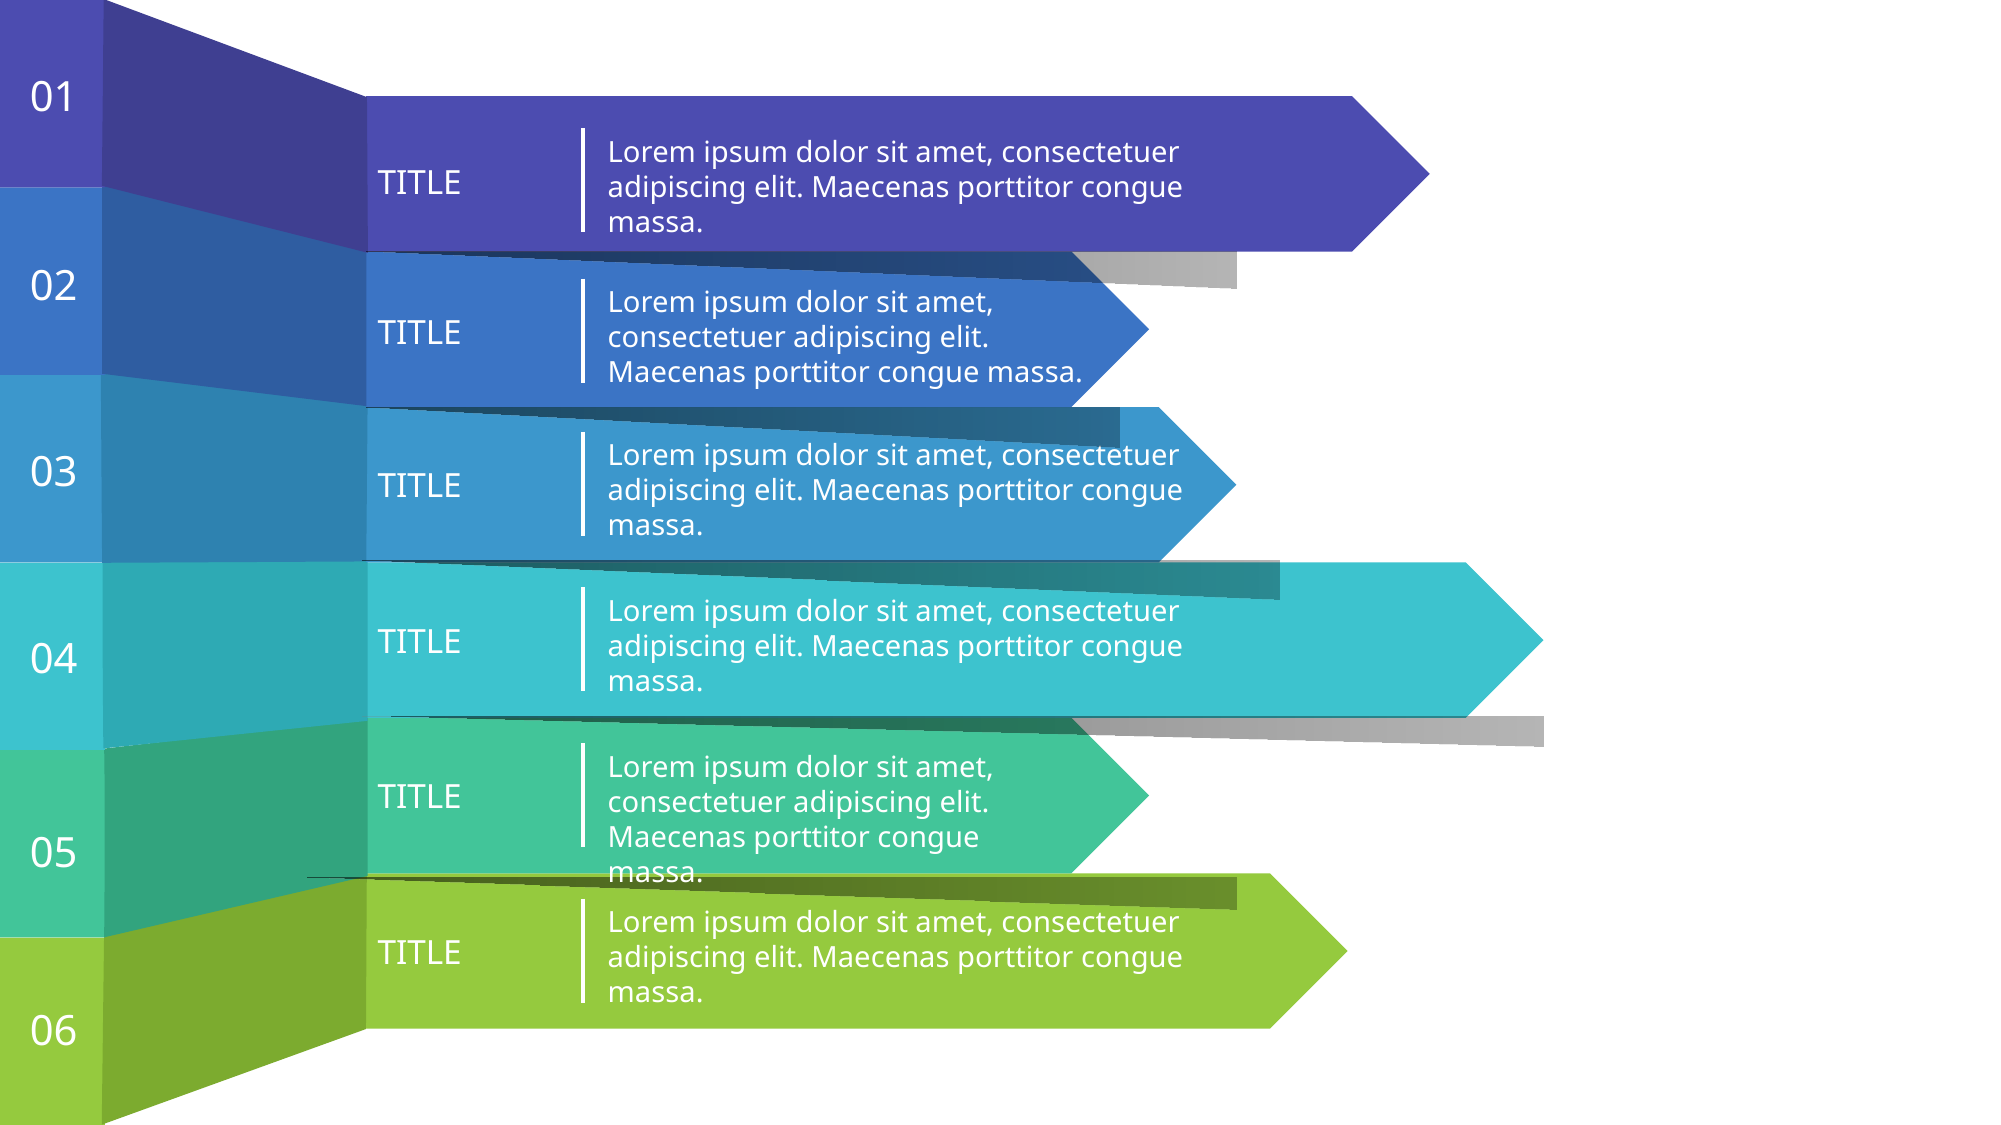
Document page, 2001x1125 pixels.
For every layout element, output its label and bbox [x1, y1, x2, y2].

text_box [0, 872, 1349, 1125]
text_box [0, 289, 1150, 449]
text_box [0, 370, 1281, 600]
text_box [0, 0, 1431, 289]
text_box [0, 751, 1237, 938]
text_box [0, 558, 1544, 751]
